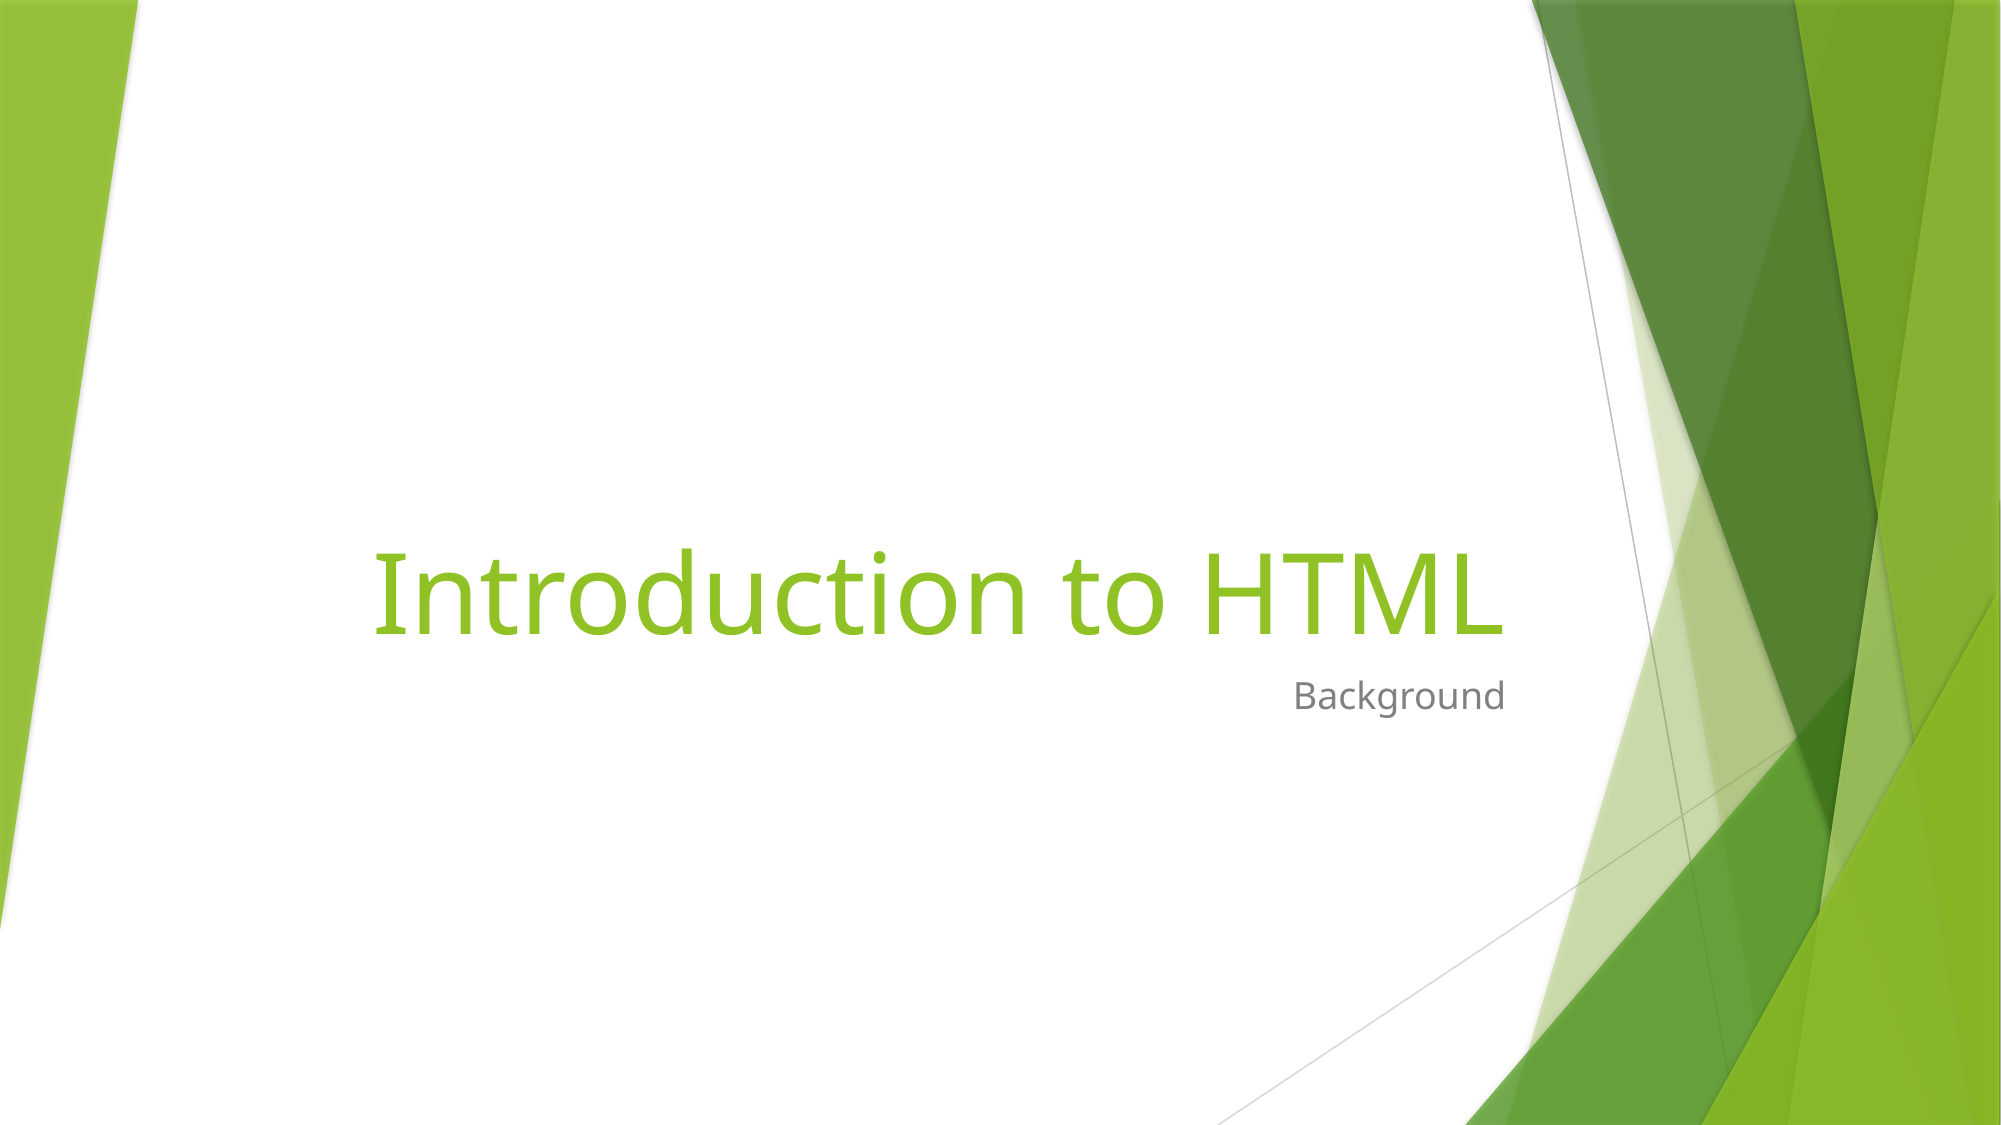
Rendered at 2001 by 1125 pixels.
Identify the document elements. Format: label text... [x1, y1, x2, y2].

subtitle Background [247, 664, 1522, 845]
title Introduction to HTML [247, 394, 1522, 664]
